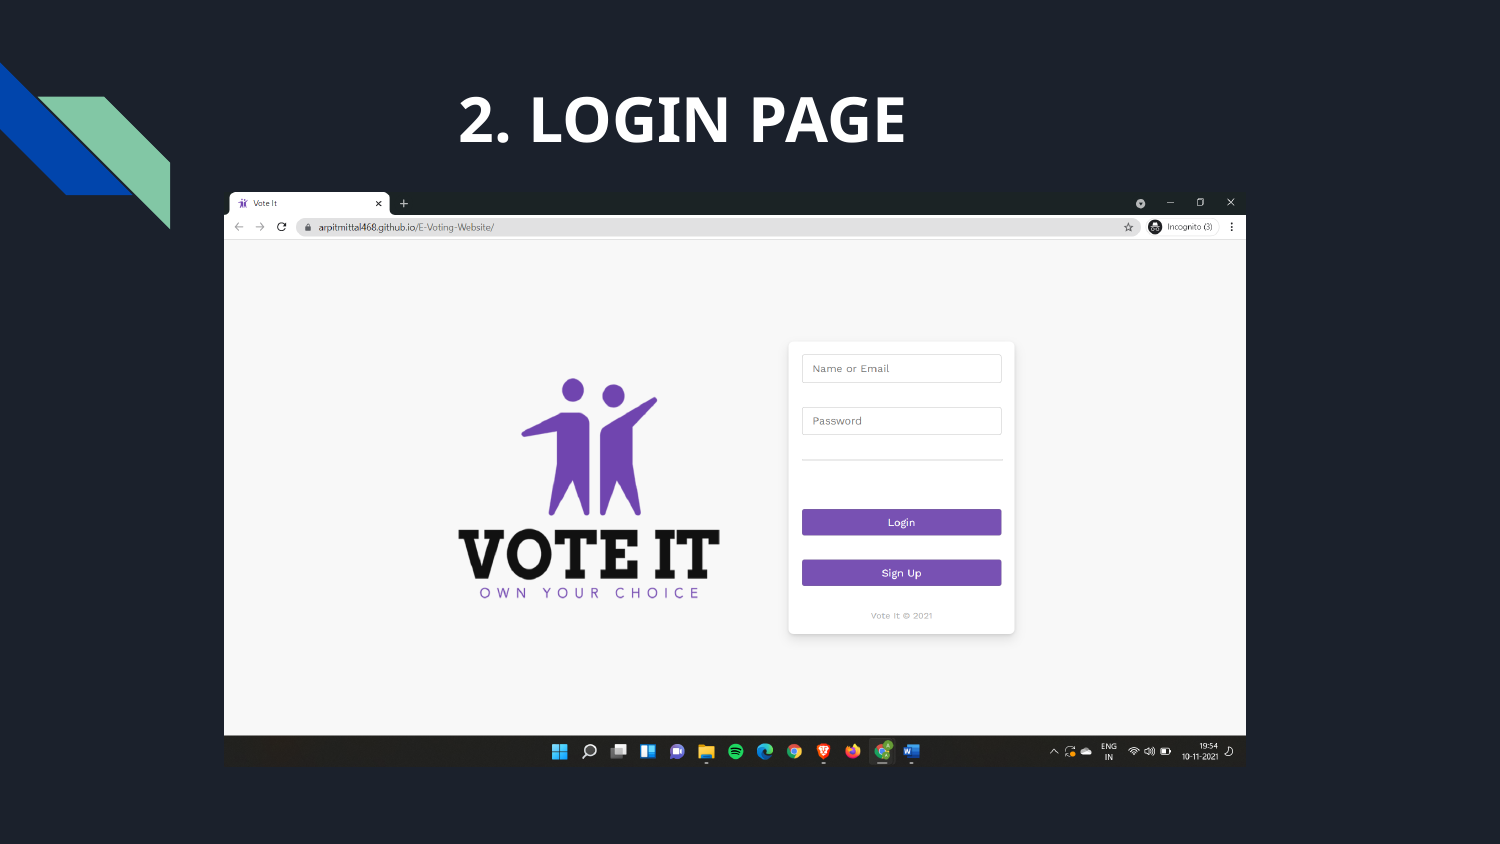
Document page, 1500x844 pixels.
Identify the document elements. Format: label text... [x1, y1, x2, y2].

title 2. LOGIN PAGE [346, 64, 1368, 215]
picture [224, 191, 1246, 767]
